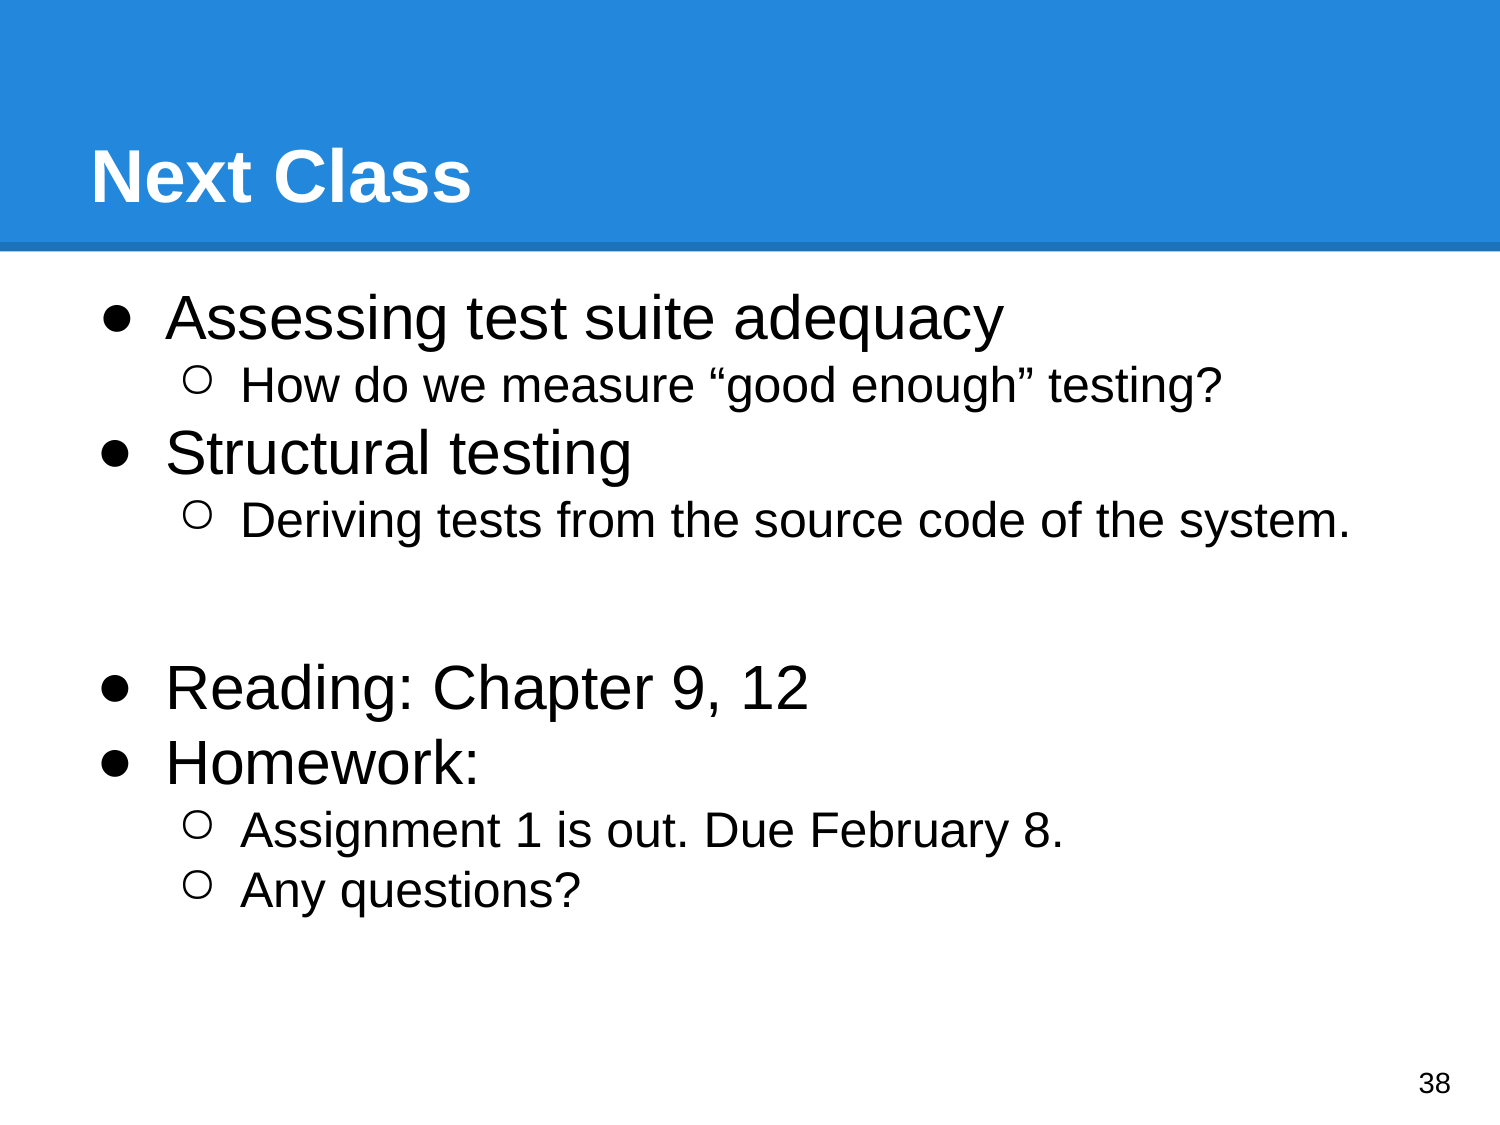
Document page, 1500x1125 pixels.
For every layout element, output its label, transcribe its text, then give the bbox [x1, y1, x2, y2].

title Next Class [75, 45, 1425, 233]
list Assessing test suite adequacy How do we measure “good enough” testing? Structural testing Deriving tests from the source code of the system. Reading: Chapter 9, 12 Homework: Assignment 1 is out. Due February 8. Any questions? [75, 262, 1425, 1078]
slide_number ‹#› [1403, 1038, 1494, 1125]
